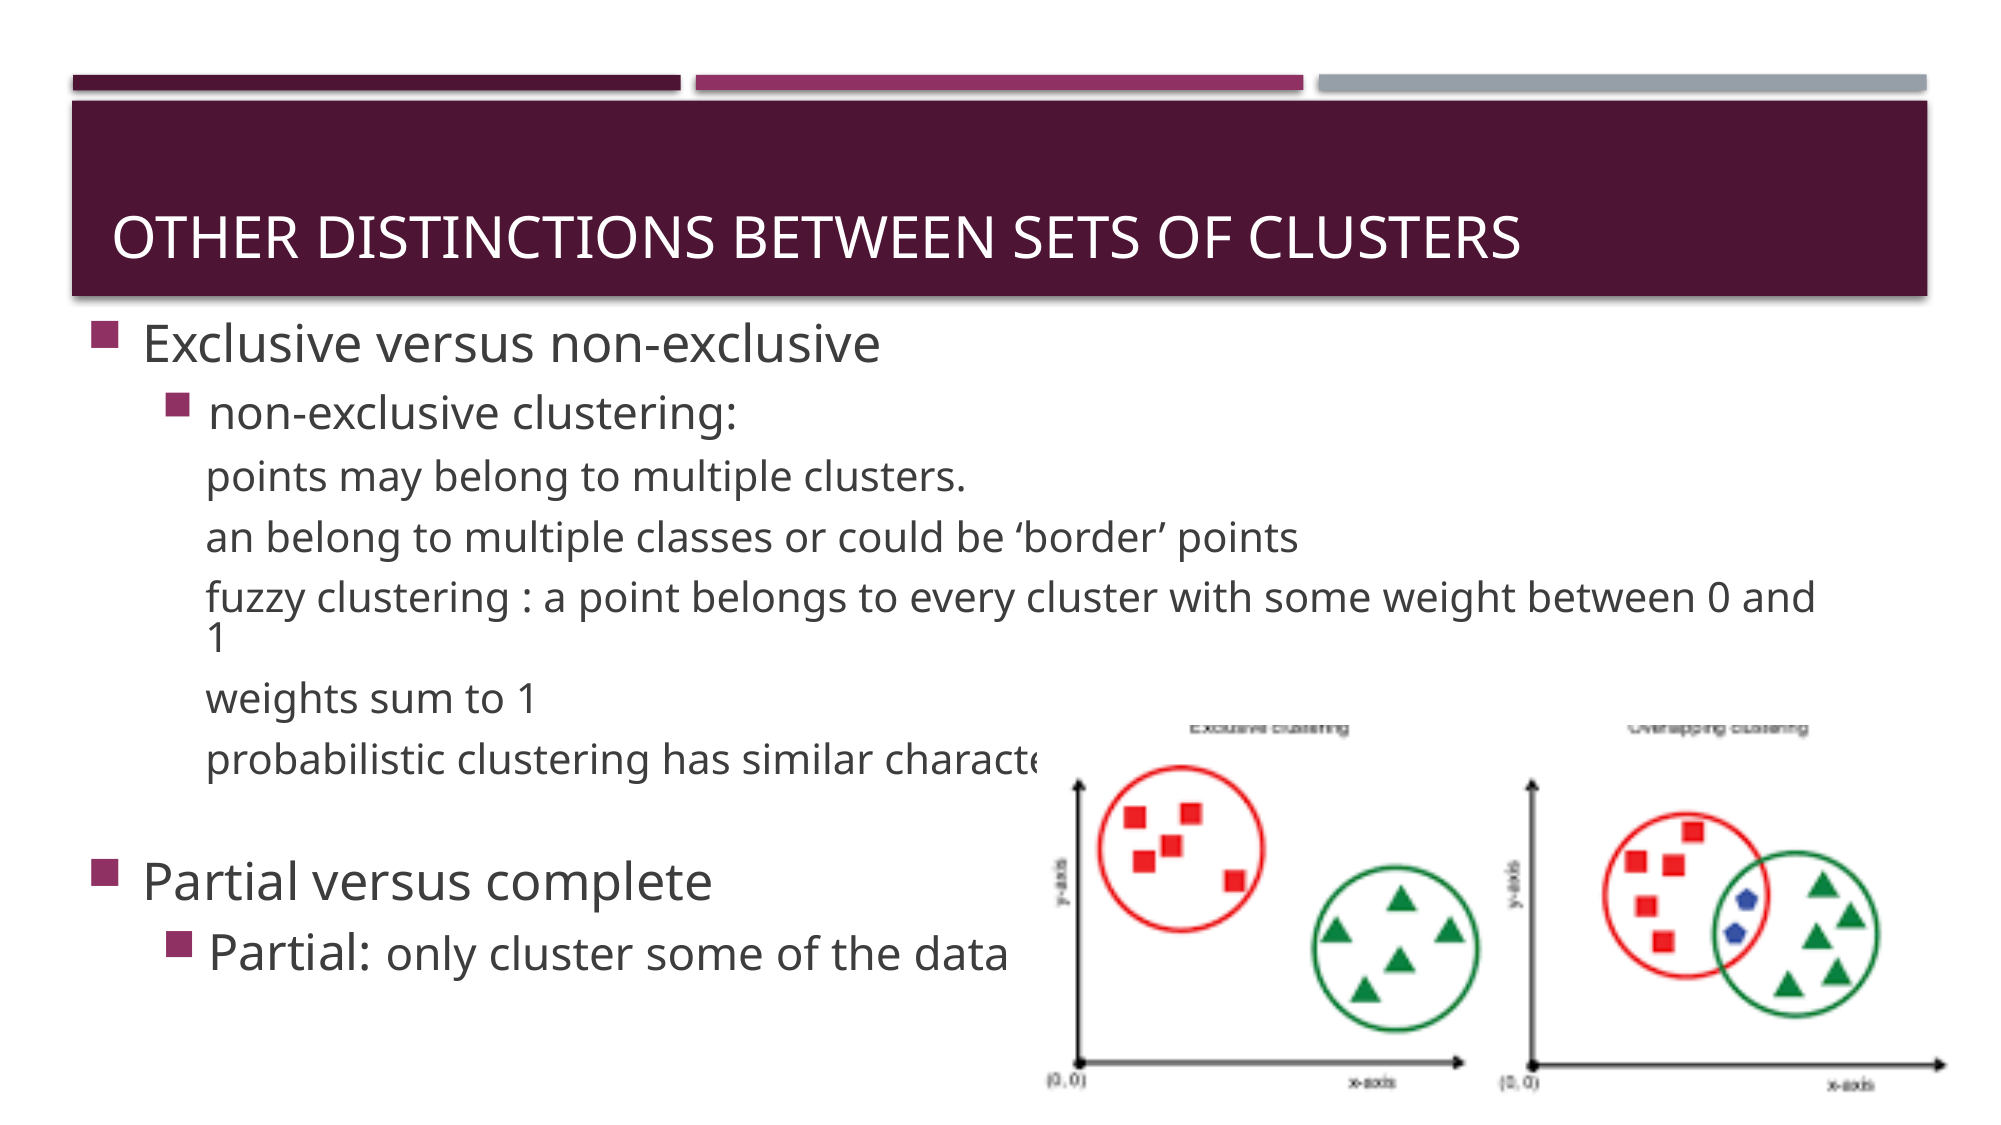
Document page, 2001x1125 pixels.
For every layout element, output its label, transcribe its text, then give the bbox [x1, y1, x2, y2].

picture [1036, 724, 2000, 1113]
list Exclusive versus non-exclusive non-exclusive clustering: points may belong to multiple clusters. an belong to multiple classes or could be ‘border’ points fuzzy clustering : a point belongs to every cluster with some weight between 0 and 1 weights sum to 1 probabilistic clustering has similar characteristics Partial versus complete Partial: only cluster some of the data [71, 288, 1840, 1112]
title Other Distinctions Between Sets of Clusters [96, 187, 1866, 279]
